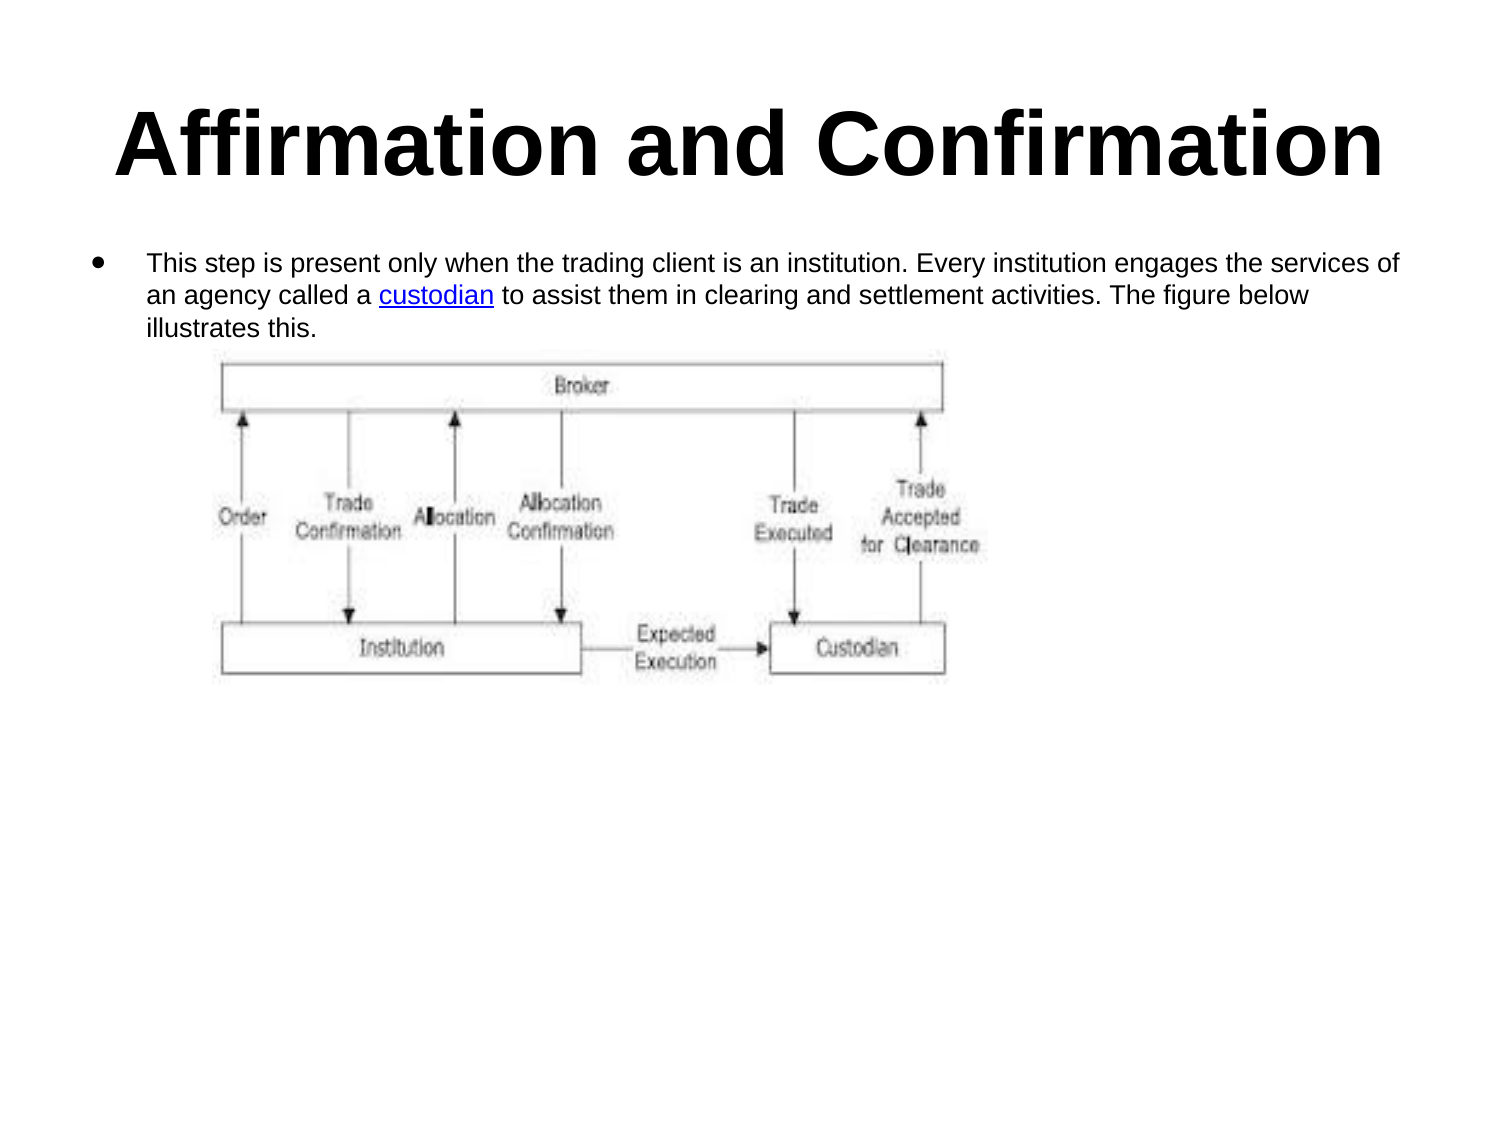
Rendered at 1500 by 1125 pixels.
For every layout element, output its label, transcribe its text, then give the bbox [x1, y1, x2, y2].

text_box [0, 0, 562, 240]
picture [212, 349, 988, 701]
title Affirmation and Confirmation [562, 45, 1425, 233]
list This step is present only when the trading client is an institution. Every institution engages the services of an agency called a custodian to assist them in clearing and settlement activities. The figure below illustrates this. As the name suggests, a custodian works in the interest of the institution that has engaged its services. Institutions specialize in taking positions and holding. To outsource the activity of getting their trades settled and to protect themselves and their shareholder’s interests, they hire a local custodian in the country where they trade. When they trade in multiple countries, they also have a global custodian who ensures that settlements are taking place seamlessly in local markets using local custodians. [75, 237, 1425, 988]
